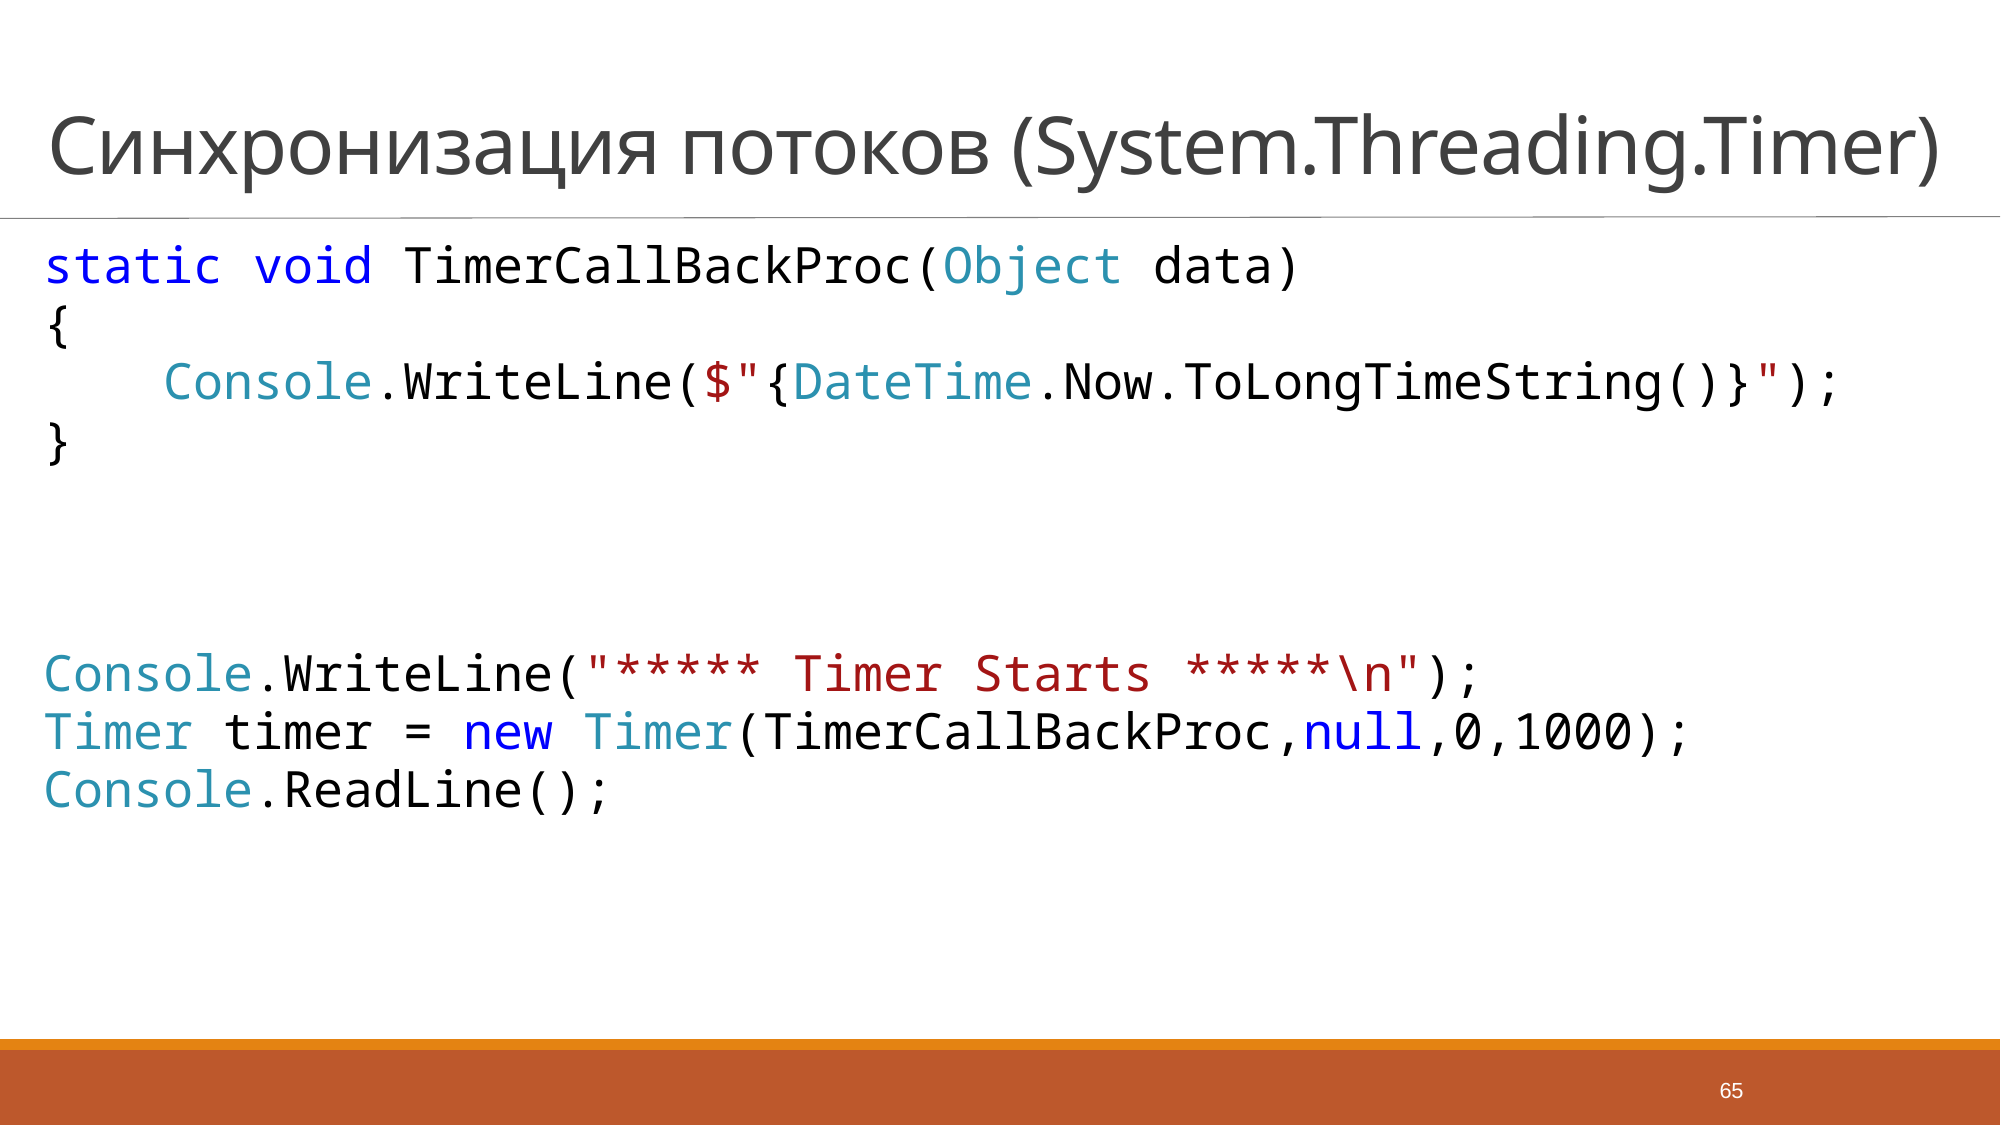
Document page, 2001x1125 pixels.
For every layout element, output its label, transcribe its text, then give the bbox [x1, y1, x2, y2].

slide_number 65 [1624, 1059, 1840, 1120]
title Синхронизация потоков (System.Threading.Timer) [32, 47, 1967, 198]
list static void TimerCallBackProc(Object data) { Console.WriteLine($"{DateTime.Now.ToLongTimeString()}"); } Console.WriteLine("***** Timer Starts *****\n"); Timer timer = new Timer(TimerCallBackProc,null,0,1000); Console.ReadLine(); [32, 233, 1967, 1025]
